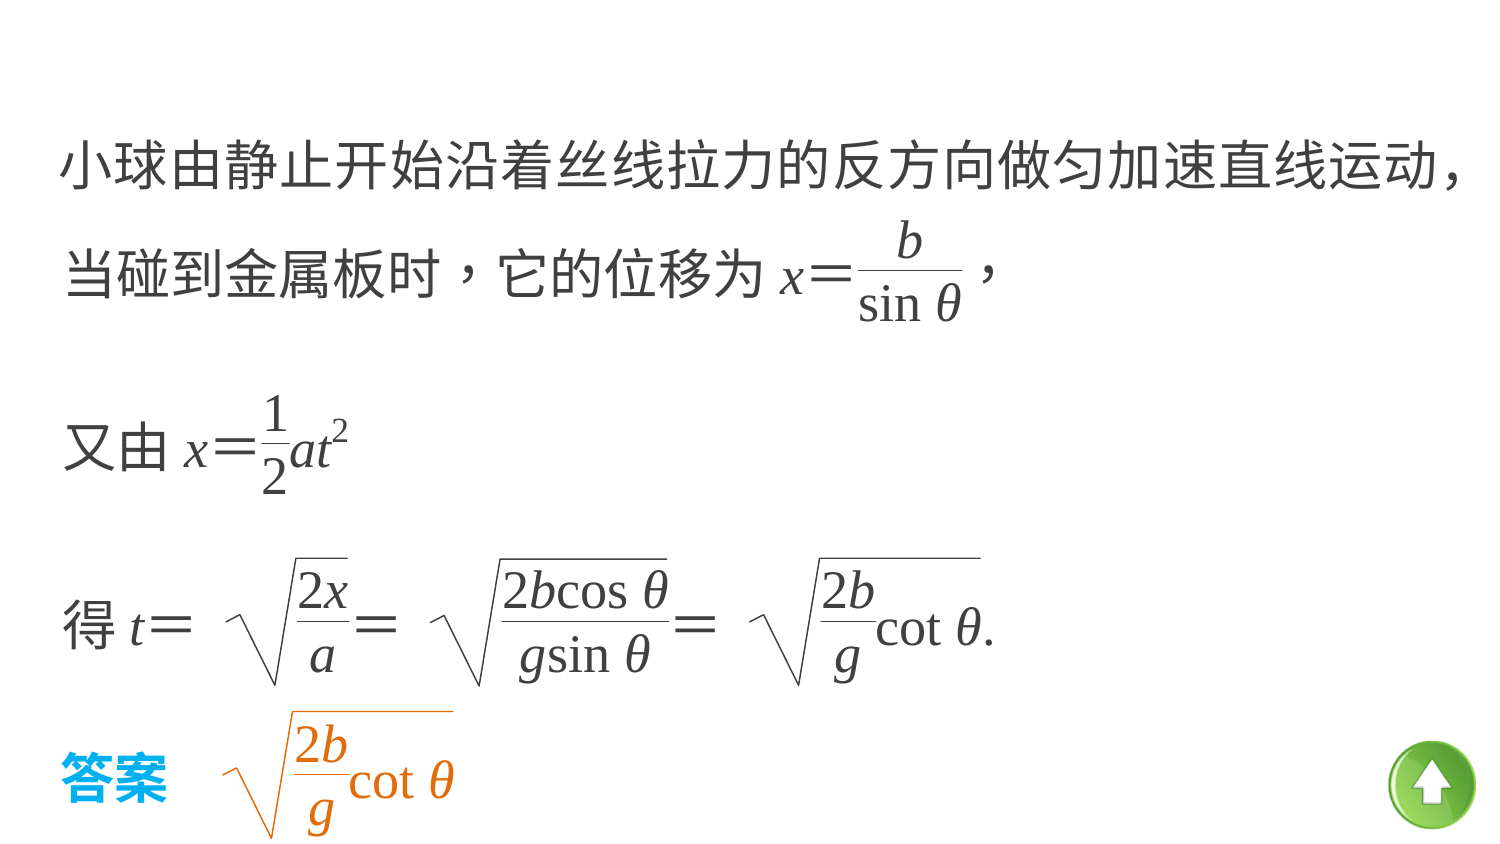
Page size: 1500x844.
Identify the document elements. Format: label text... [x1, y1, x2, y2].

text_box 小球由静止开始沿着丝线拉力的反方向做匀加速直线运动， [44, 91, 1456, 204]
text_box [60, 707, 1255, 844]
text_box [61, 208, 1257, 708]
picture [1387, 740, 1477, 830]
